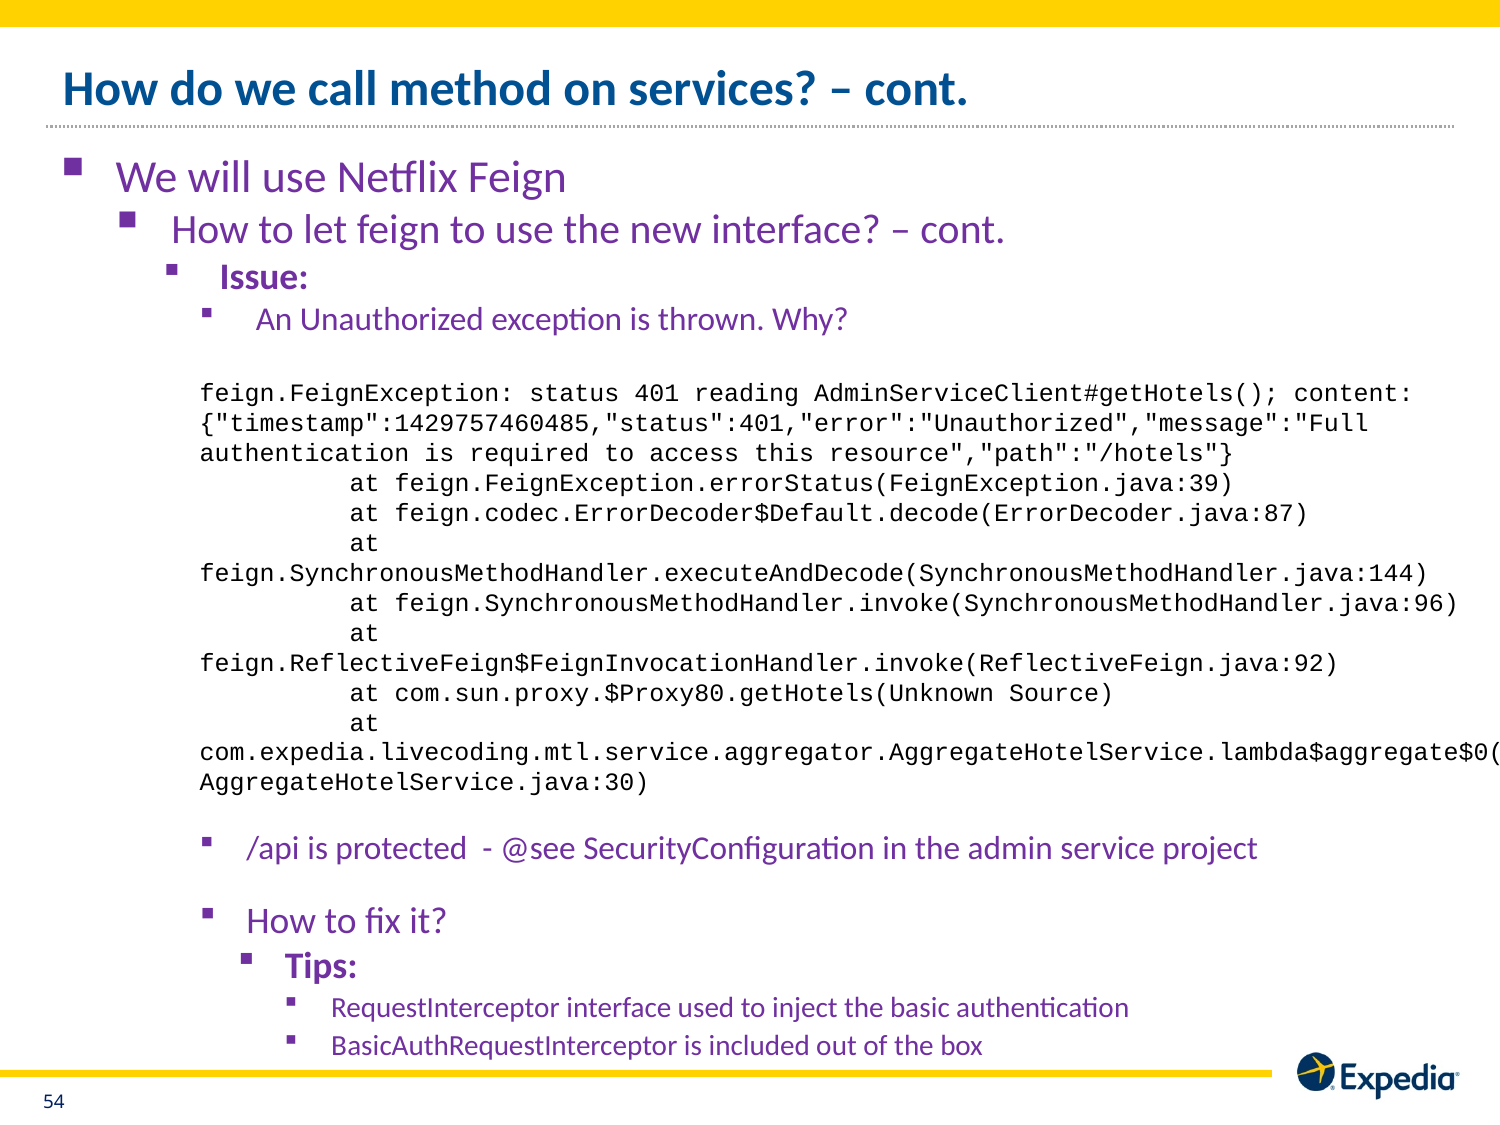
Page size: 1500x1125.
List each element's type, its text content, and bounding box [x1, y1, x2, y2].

picture [1296, 1075, 1475, 1115]
slide_number 53 [22, 1089, 86, 1114]
title How do we call method on services? – cont. [47, 47, 1460, 108]
list We will use Netflix Feign How to let feign to use the new interface? – cont. Issue: An Unauthorized exception is thrown. Why? feign.FeignException: status 401 reading AdminServiceClient#getHotels(); content: {"timestamp":1429757460485,"status":401,"error":"Unauthorized","message":"Full authentication is required to access this resource","path":"/hotels"} at feign.FeignException.errorStatus(FeignException.java:39) at feign.codec.ErrorDecoder$Default.decode(ErrorDecoder.java:87) at feign.SynchronousMethodHandler.executeAndDecode(SynchronousMethodHandler.java:144) at feign.SynchronousMethodHandler.invoke(SynchronousMethodHandler.java:96) at feign.ReflectiveFeign$FeignInvocationHandler.invoke(ReflectiveFeign.java:92) at com.sun.proxy.$Proxy80.getHotels(Unknown Source) at com.expedia.livecoding.mtl.service.aggregator.AggregateHotelService.lambda$aggregate$0(AggregateHotelService.java:30) /api is protected - @see SecurityConfiguration in the admin service project How to fix it? Tips: RequestInterceptor interface used to inject the basic authentication BasicAuthRequestInterceptor is included out of the box [44, 146, 1500, 1075]
